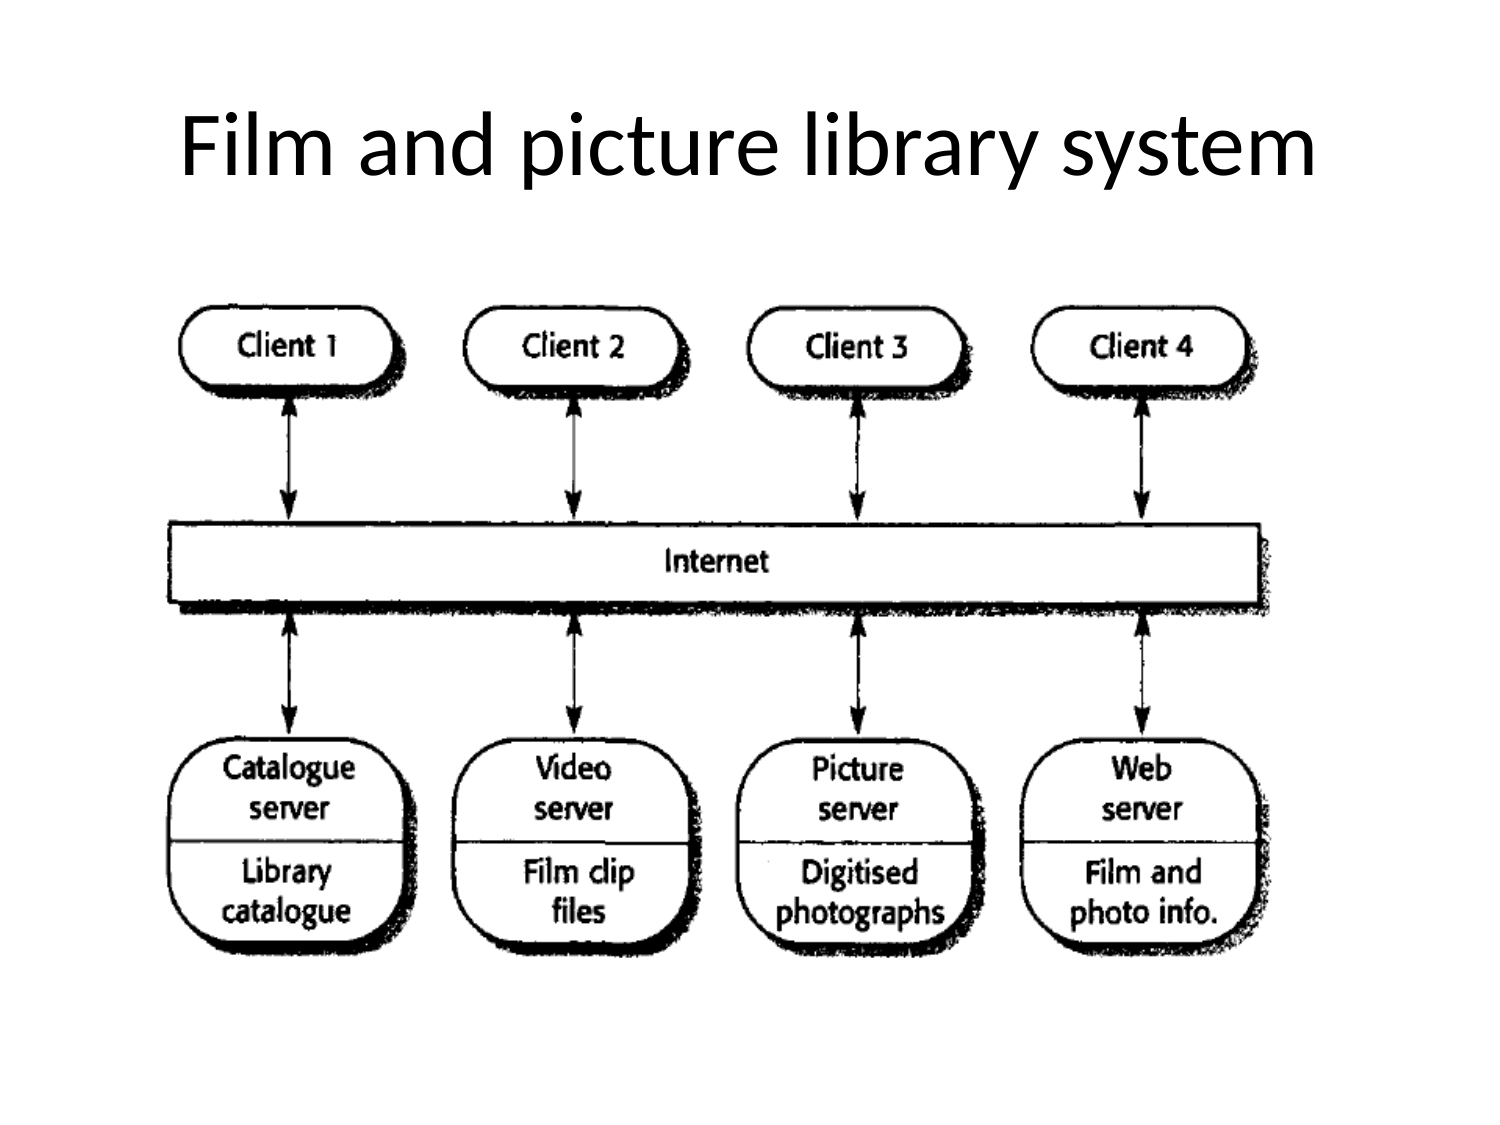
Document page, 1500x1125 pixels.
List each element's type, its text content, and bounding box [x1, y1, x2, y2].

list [105, 274, 1395, 994]
title Film and picture library system [75, 45, 1425, 233]
